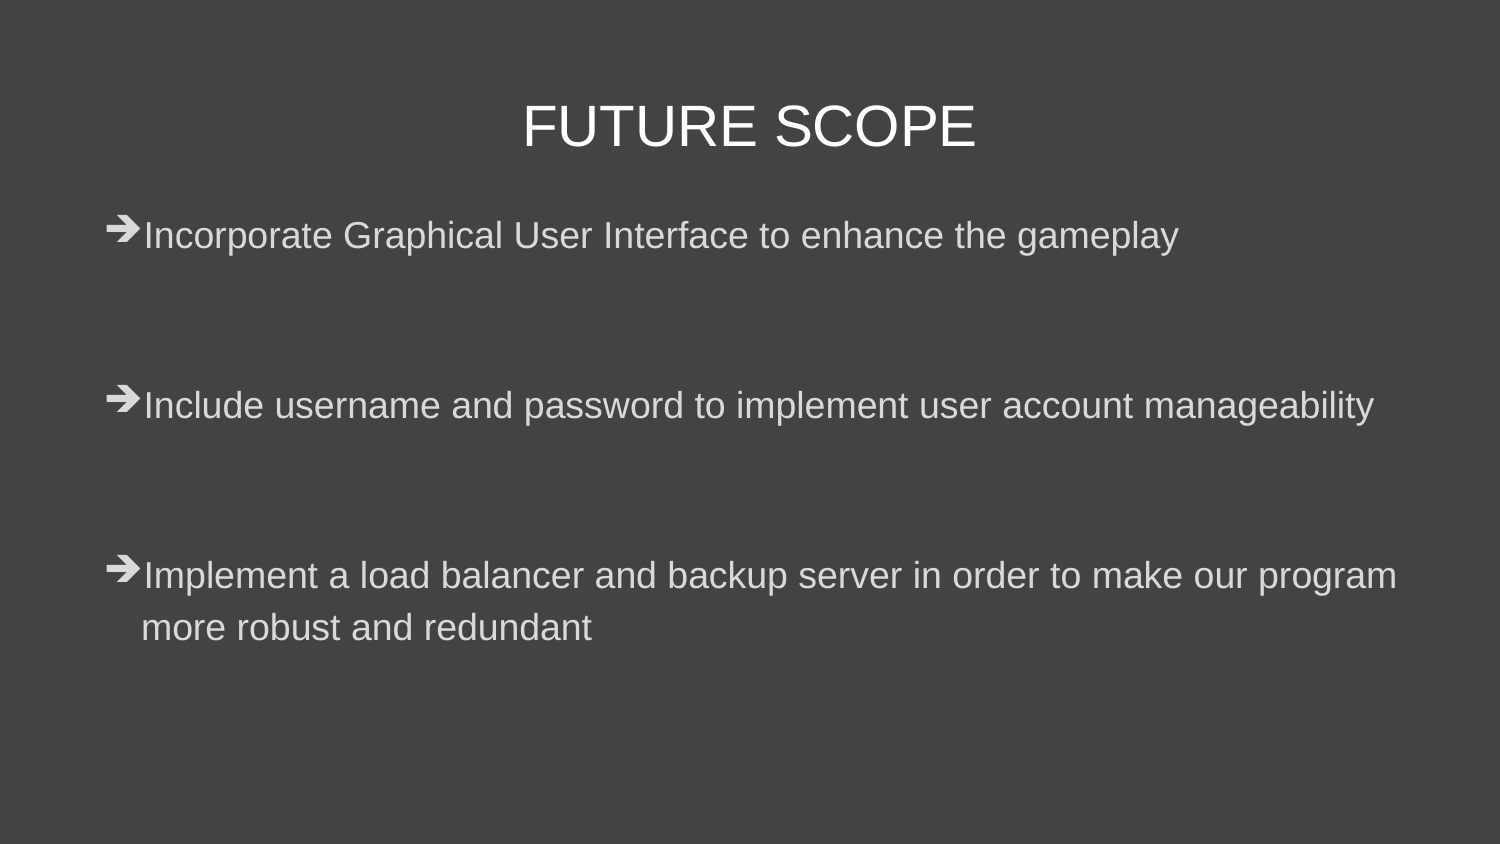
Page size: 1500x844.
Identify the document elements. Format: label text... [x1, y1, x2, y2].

title FUTURE SCOPE [51, 72, 1449, 167]
list Incorporate Graphical User Interface to enhance the gameplay Include username and password to implement user account manageability Implement a load balancer and backup server in order to make our program more robust and redundant [51, 189, 1449, 750]
